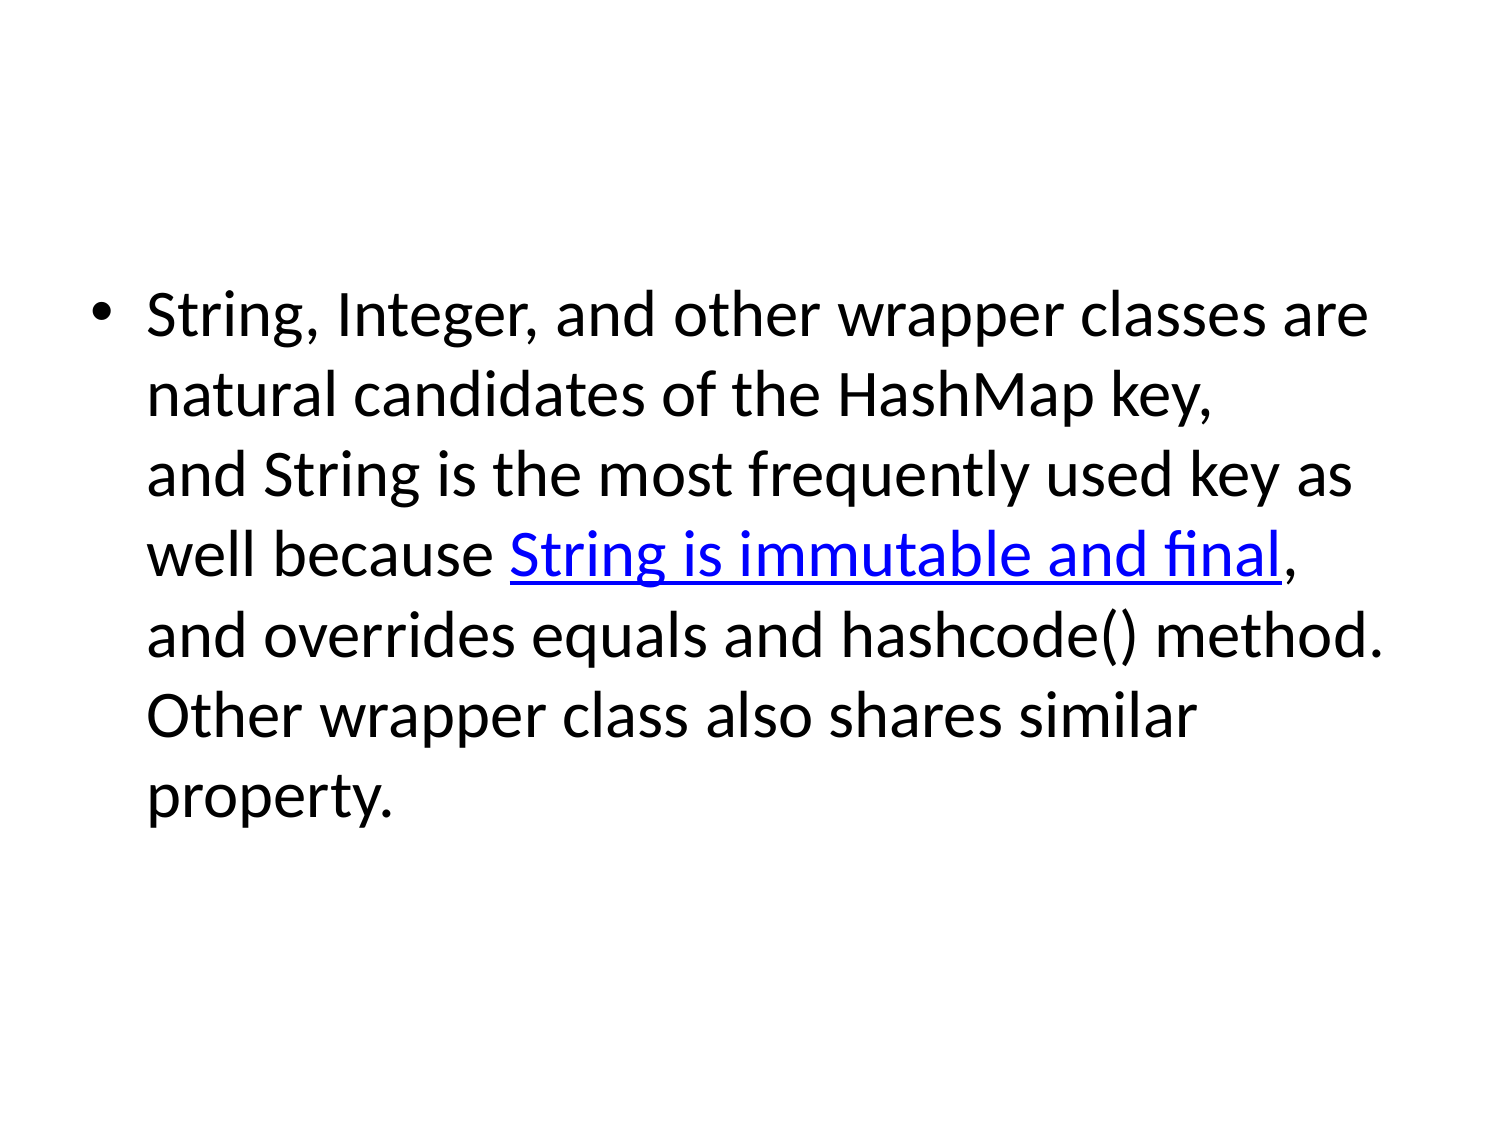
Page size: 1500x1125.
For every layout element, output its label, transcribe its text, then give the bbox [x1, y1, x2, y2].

list String, Integer, and other wrapper classes are natural candidates of the HashMap key, and String is the most frequently used key as well because String is immutable and final, and overrides equals and hashcode() method. Other wrapper class also shares similar property. [75, 262, 1425, 1005]
